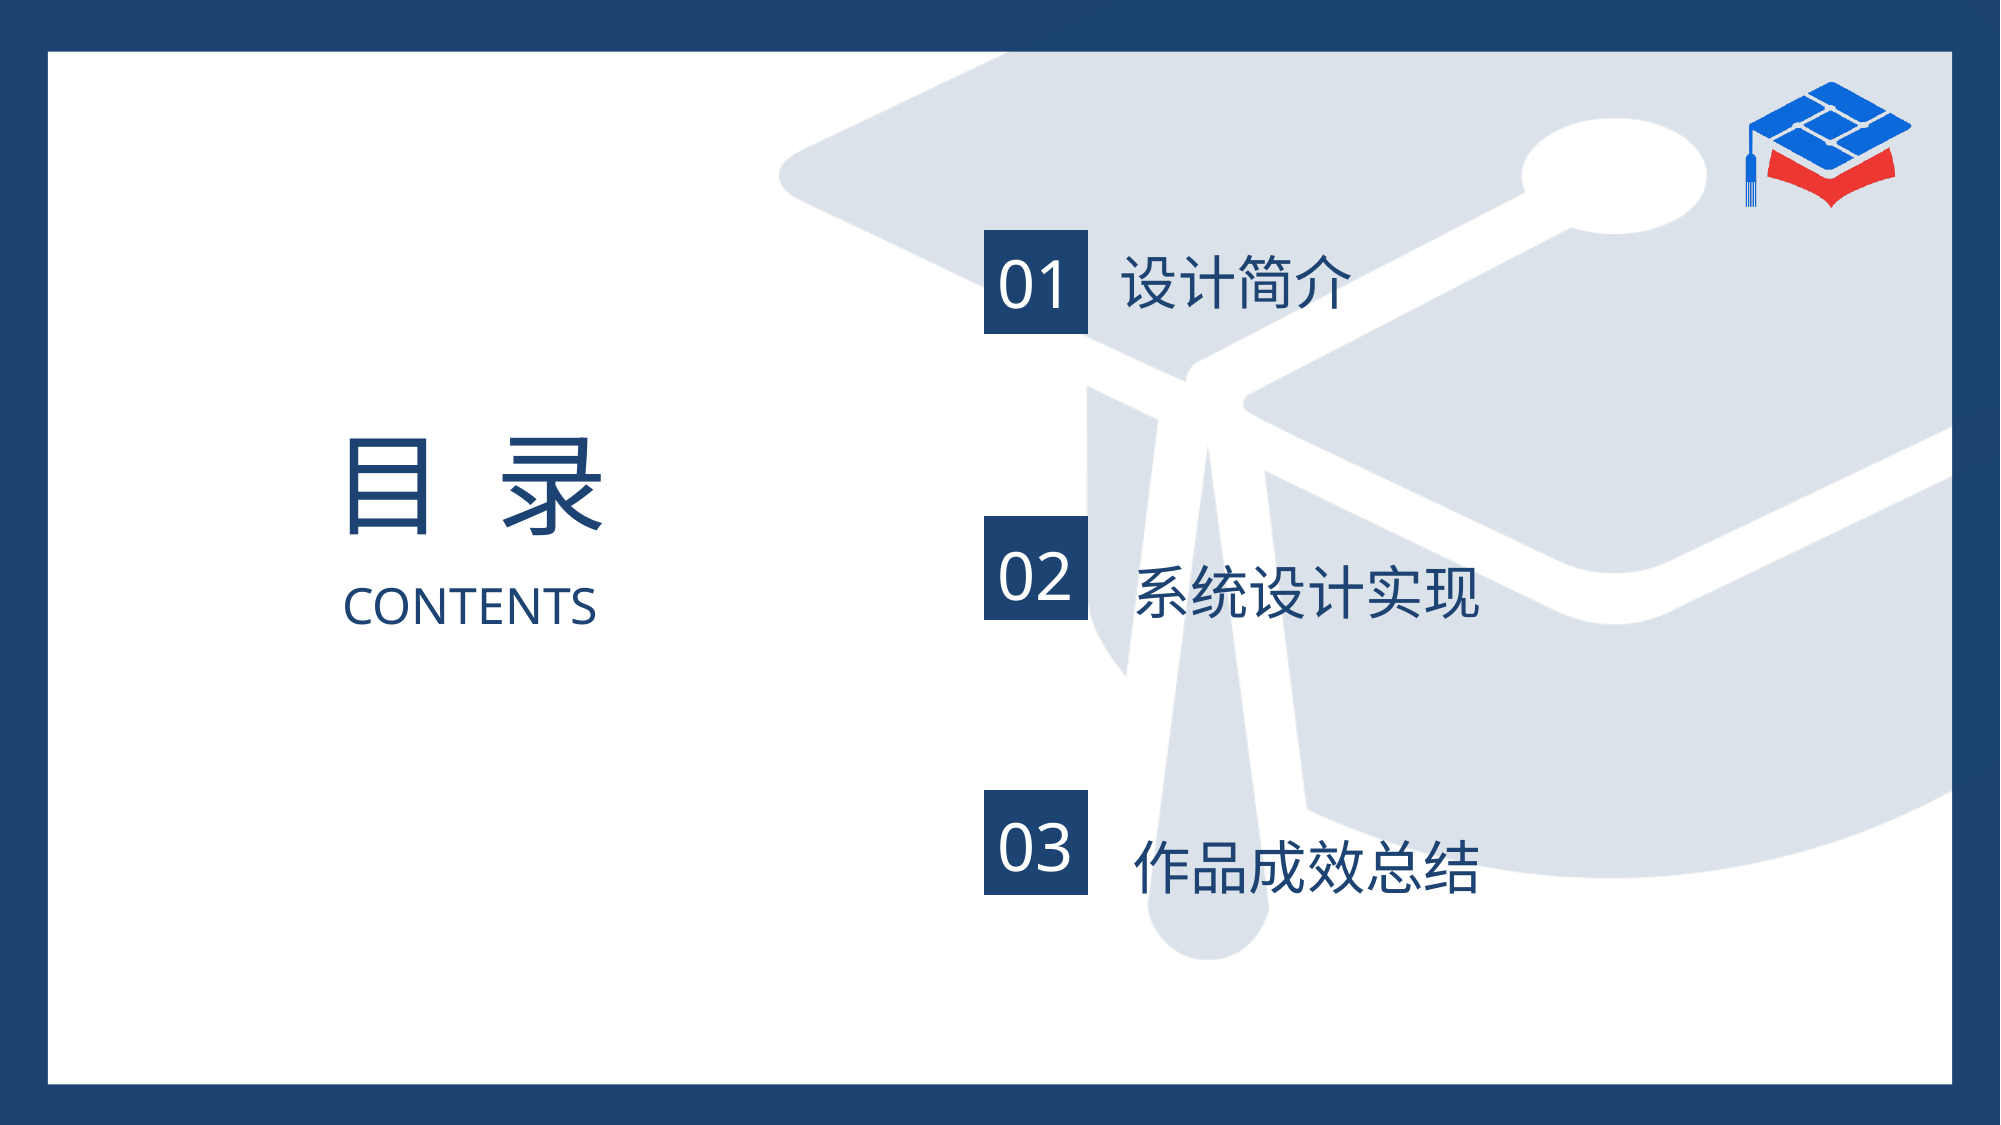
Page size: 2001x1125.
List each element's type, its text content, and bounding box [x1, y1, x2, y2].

picture [778, 0, 2000, 961]
text_box CONTENTS [160, 566, 778, 642]
text_box 目 录 [214, 406, 727, 557]
text_box [47, 51, 1953, 1085]
